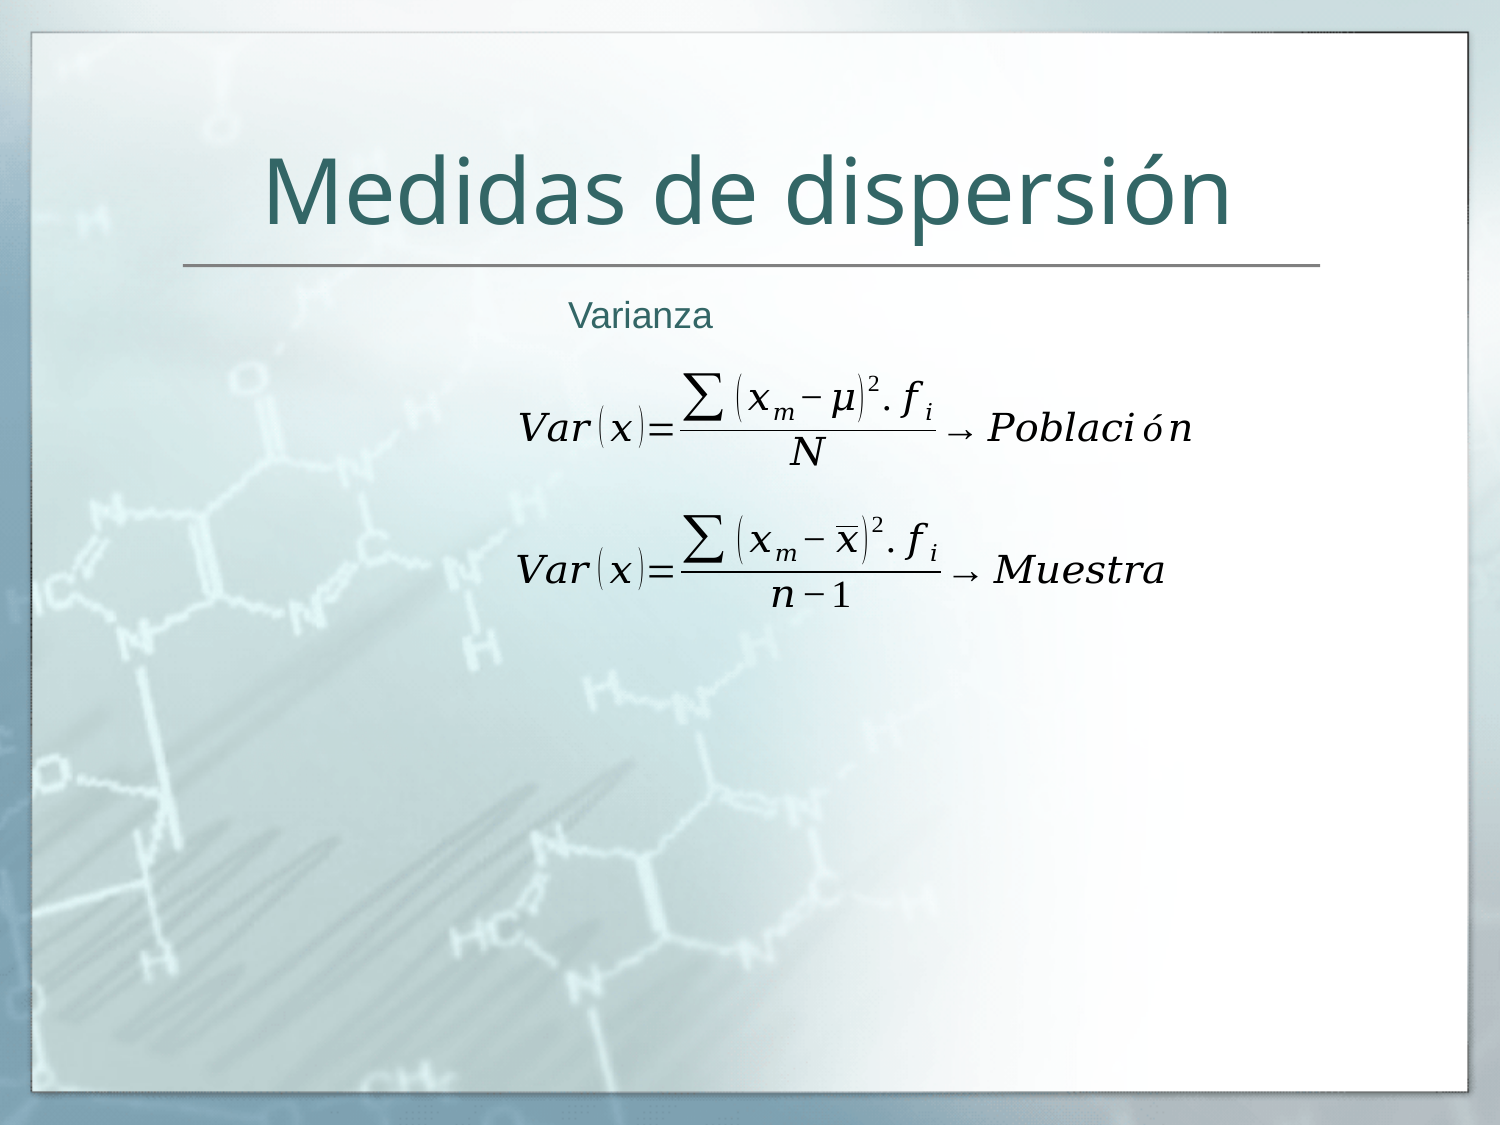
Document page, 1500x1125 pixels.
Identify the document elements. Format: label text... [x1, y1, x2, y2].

picture [0, 0, 1500, 1125]
text_box Medidas de dispersión [72, 125, 1423, 313]
text_box Varianza [553, 313, 967, 344]
